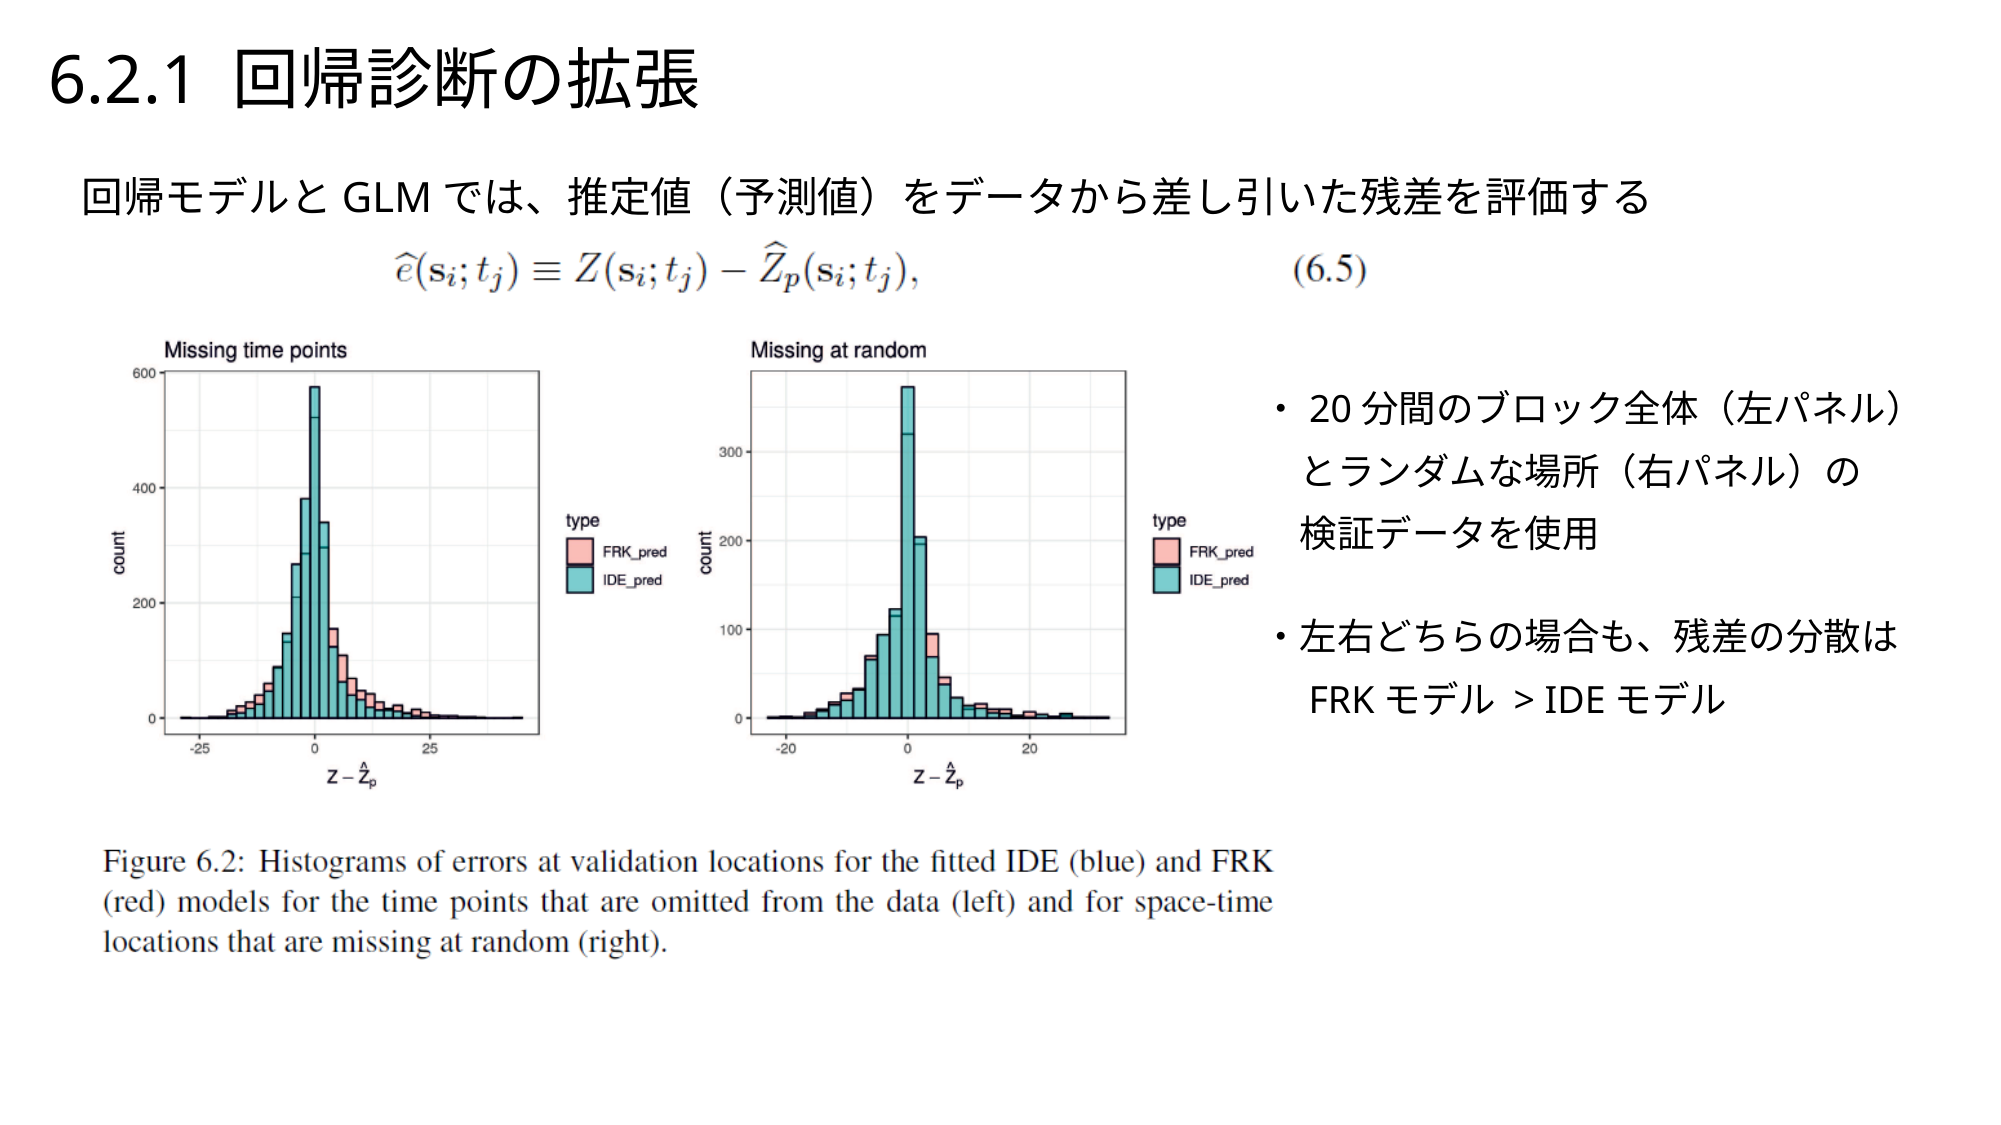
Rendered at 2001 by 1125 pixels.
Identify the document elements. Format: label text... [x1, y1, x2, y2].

text_box 回帰モデルとGLMでは、推定値（予測値）をデータから差し引いた残差を評価する [81, 152, 2000, 279]
picture [78, 333, 1290, 965]
picture [373, 231, 1379, 304]
text_box ・左右どちらの場合も、残差の分散は FRKモデル > IDEモデル [1294, 589, 2000, 716]
title 6.2.1 回帰診断の拡張 [33, 2, 1969, 151]
text_box ・20分間のブロック全体（左パネル） とランダムな場所（右パネル）の 検証データを使用 [1294, 361, 2000, 488]
